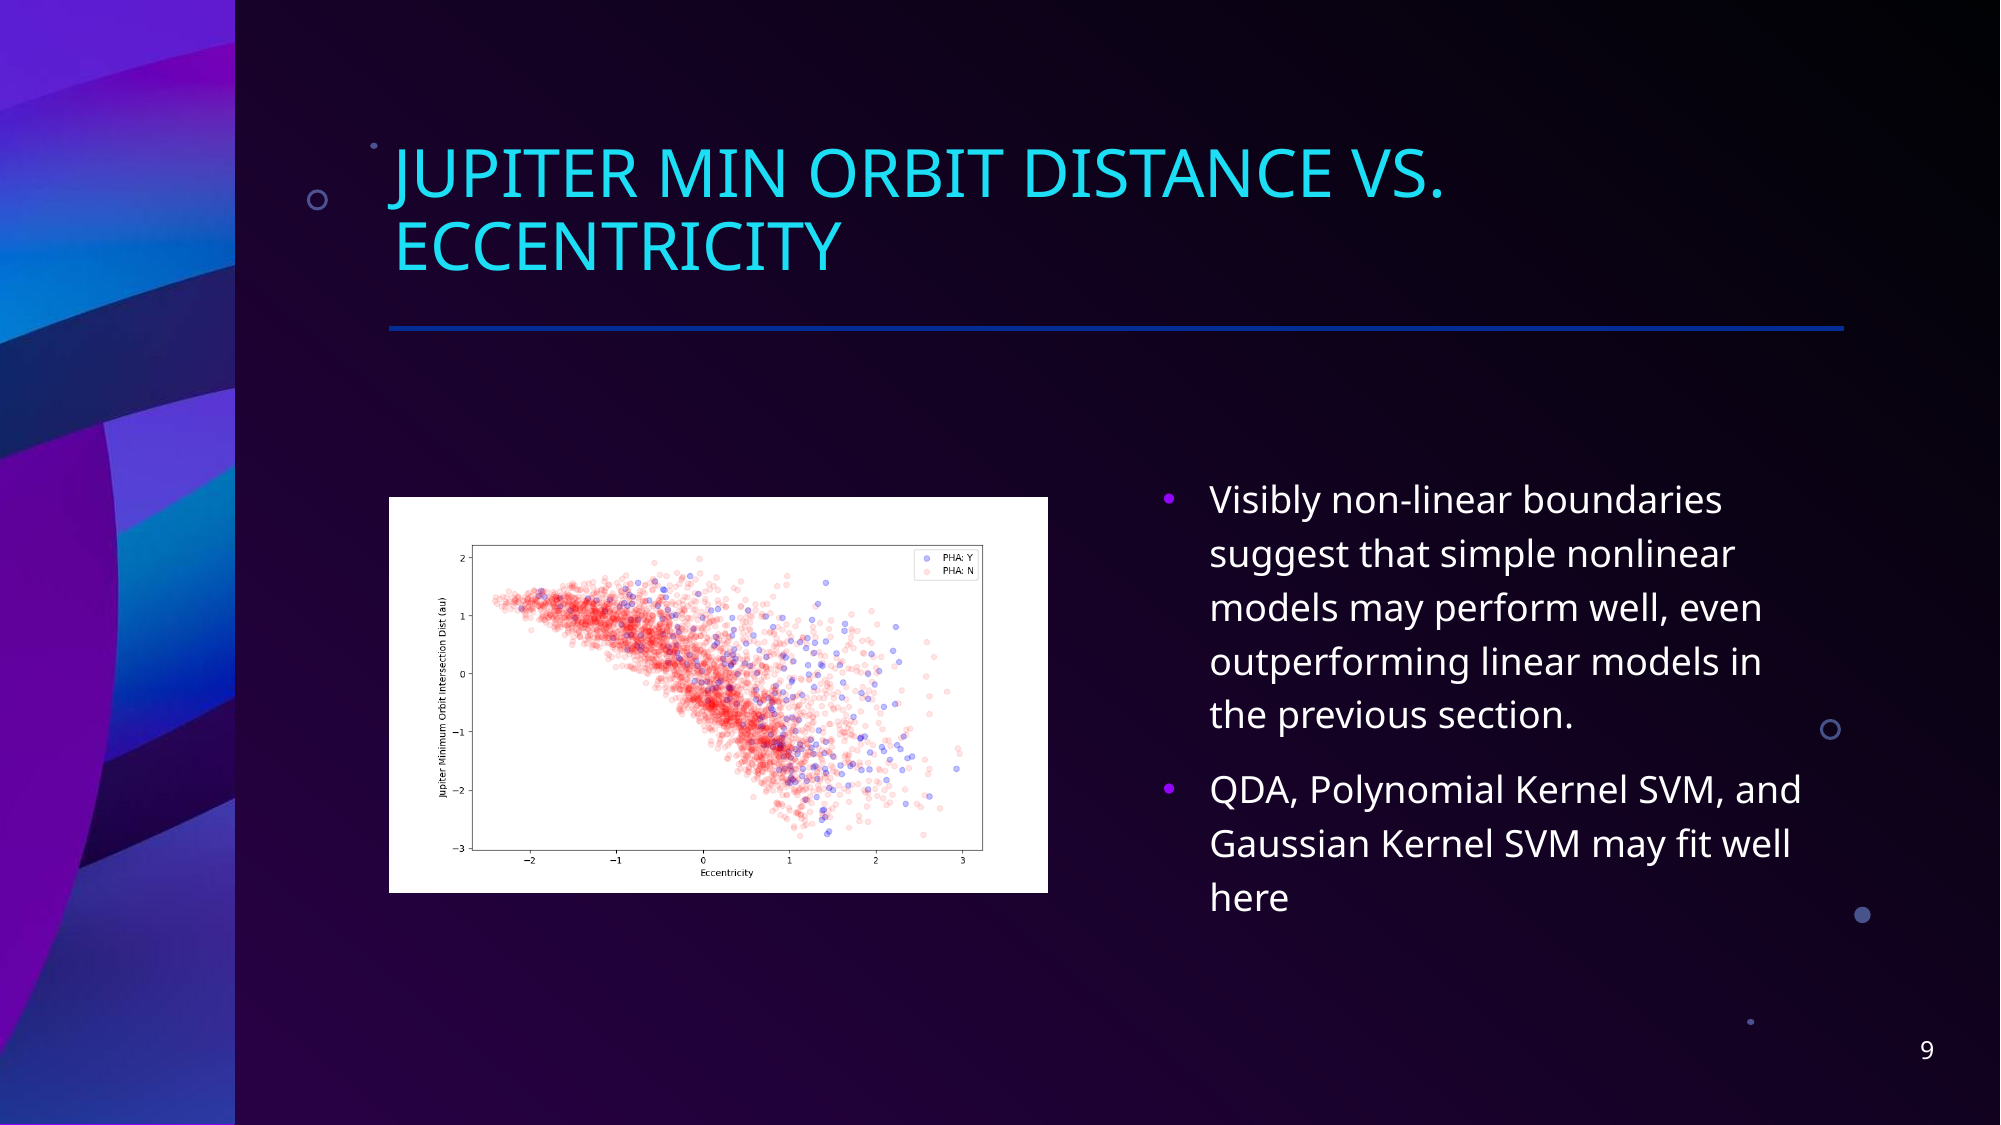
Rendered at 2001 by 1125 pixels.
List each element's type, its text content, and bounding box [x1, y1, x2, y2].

list Visibly non-linear boundaries suggest that simple nonlinear models may perform well, even outperforming linear models in the previous section. QDA, Polynomial Kernel SVM, and Gaussian Kernel SVM may fit well here [1147, 459, 1841, 926]
title Jupiter Min Orbit Distance vs. Eccentricity [393, 26, 1845, 292]
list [389, 497, 1048, 894]
picture [0, 0, 235, 1124]
slide_number 9 [1499, 1021, 1950, 1082]
